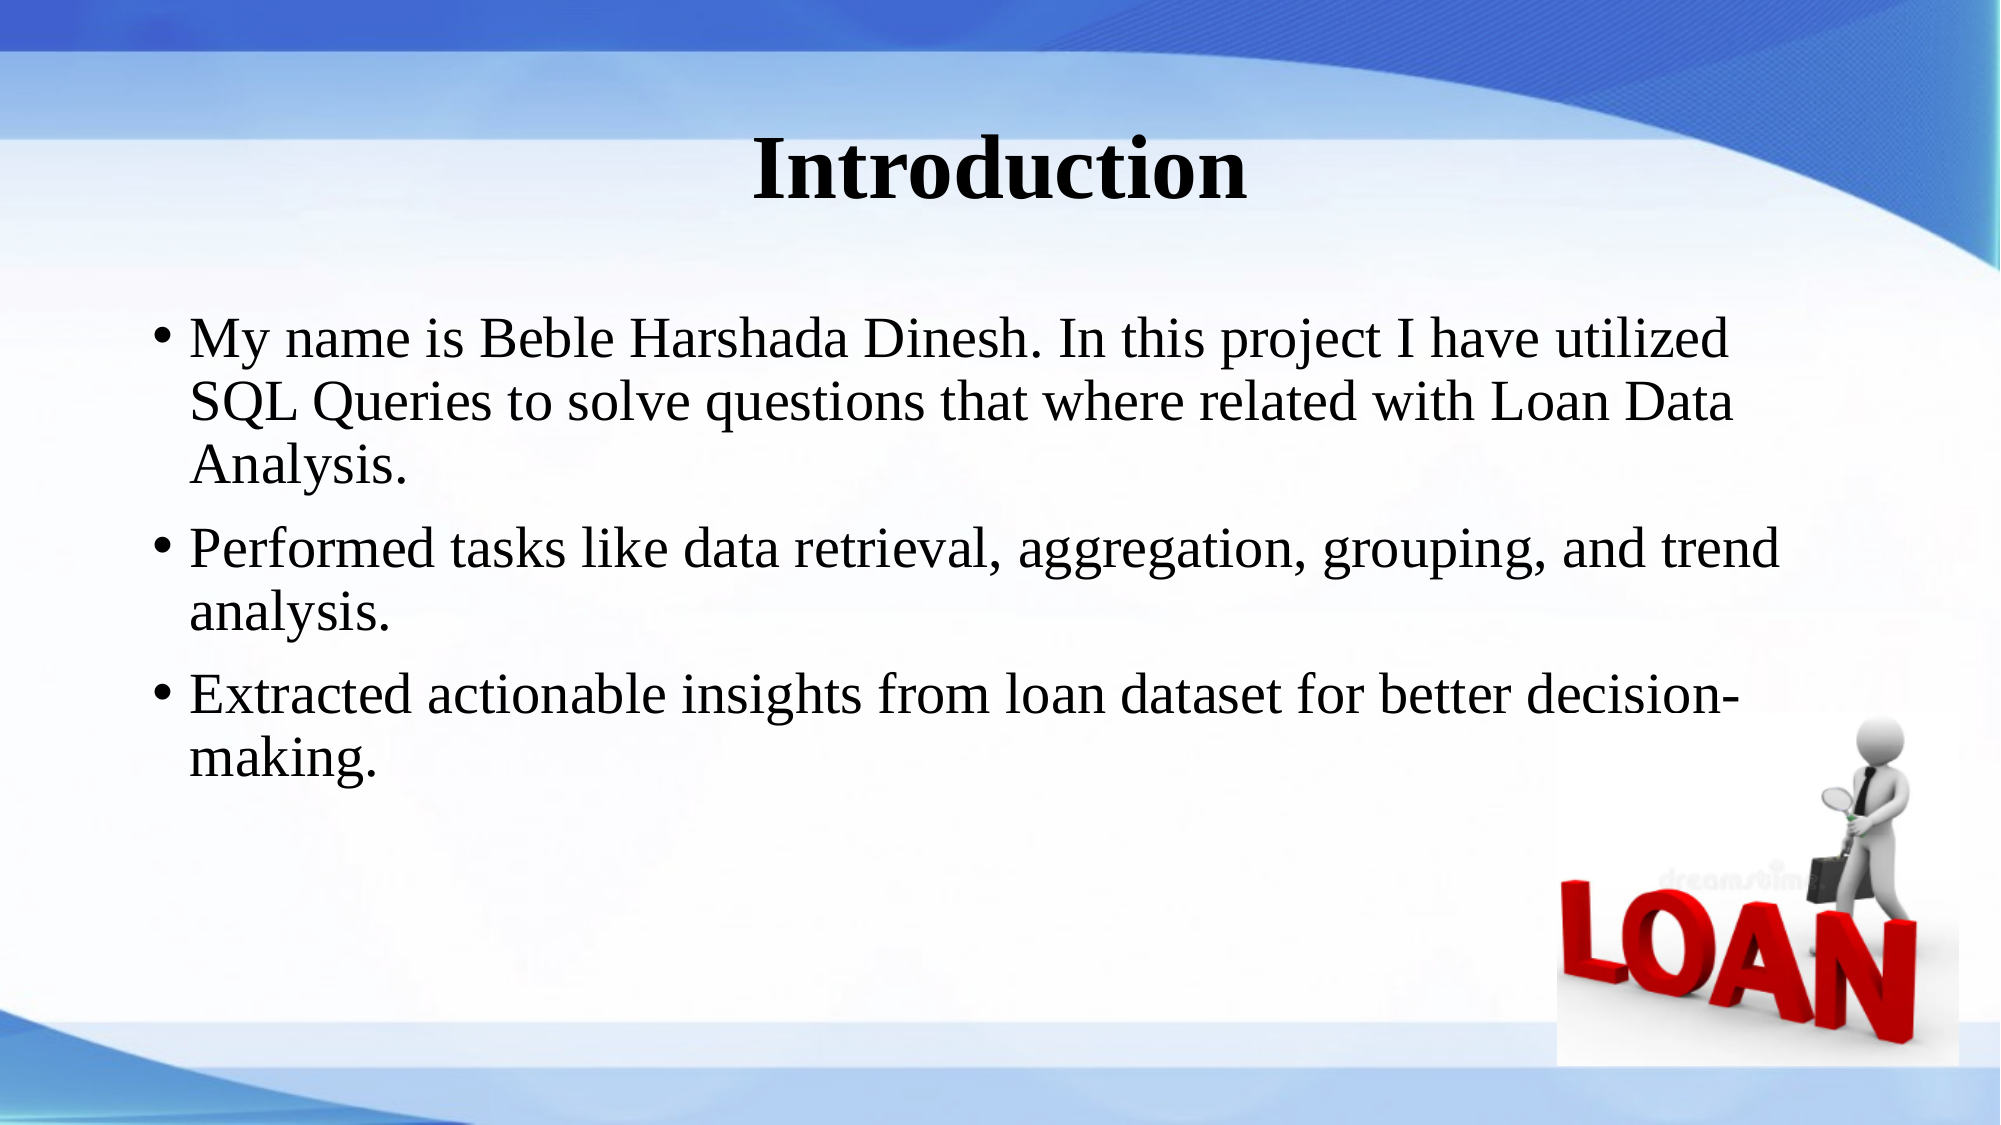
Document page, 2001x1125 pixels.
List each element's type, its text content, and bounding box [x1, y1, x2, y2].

list My name is Beble Harshada Dinesh. In this project I have utilized SQL Queries to solve questions that where related with Loan Data Analysis. Performed tasks like data retrieval, aggregation, grouping, and trend analysis. Extracted actionable insights from loan dataset for better decision-making. [137, 299, 1863, 1014]
title Introduction [137, 59, 1863, 278]
picture [1557, 713, 1959, 1066]
